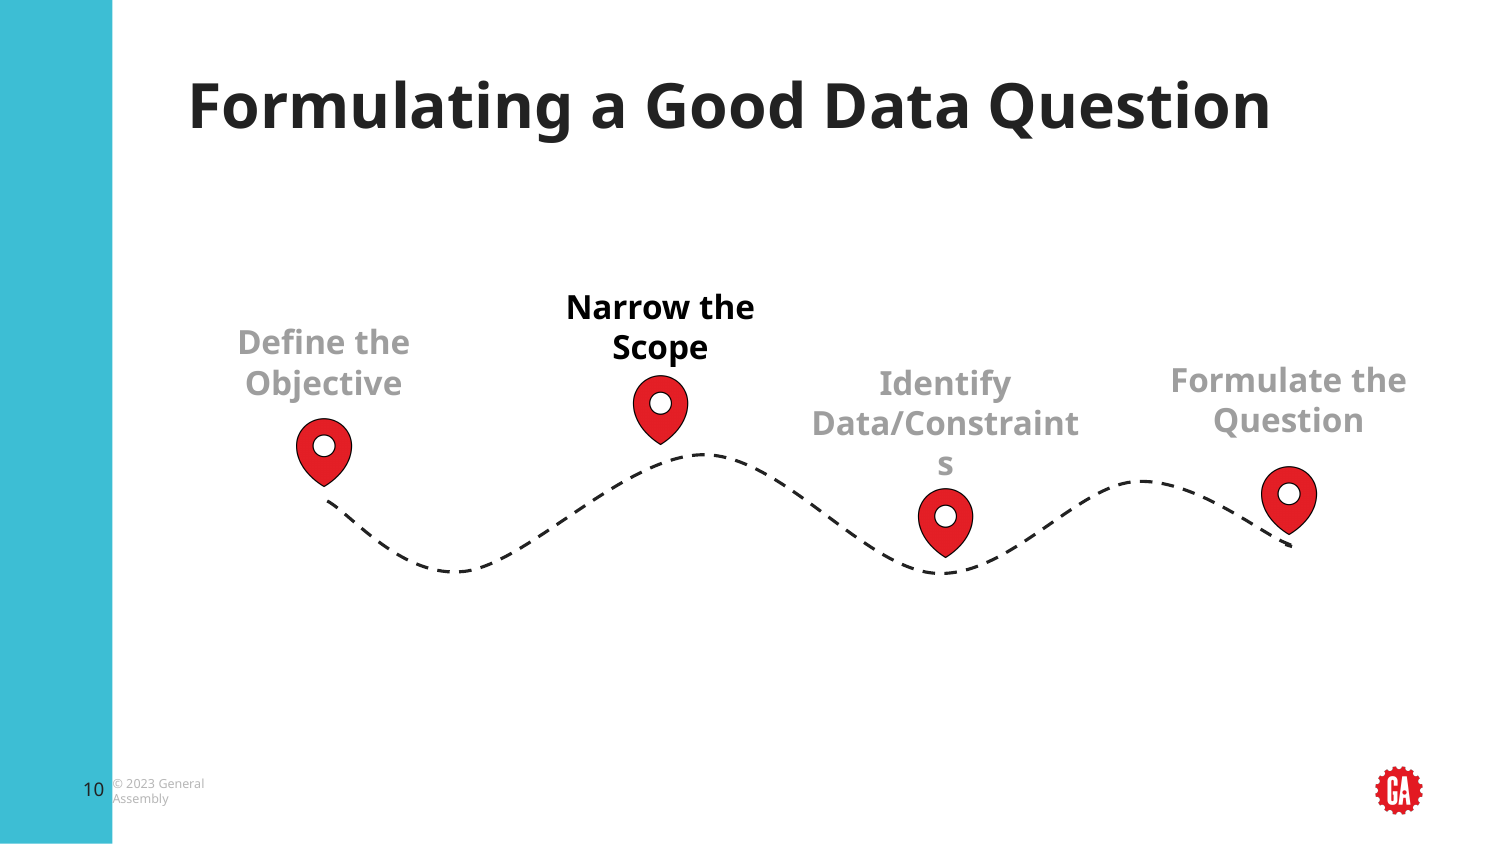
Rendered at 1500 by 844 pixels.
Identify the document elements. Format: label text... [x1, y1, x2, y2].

picture [1373, 764, 1425, 817]
picture [287, 416, 360, 489]
slide_number ‹#› [52, 764, 105, 817]
text_box [985, 481, 1250, 564]
picture [1252, 464, 1325, 537]
text_box [327, 454, 976, 574]
picture [909, 487, 982, 560]
text_box Define the Objective [181, 306, 467, 417]
picture [624, 374, 697, 446]
text_box Identify Data/Constraints [795, 347, 1096, 497]
title Formulating a Good Data Question [187, 75, 1426, 143]
text_box Narrow the Scope [518, 270, 804, 381]
text_box Formulate the Question [1146, 344, 1432, 455]
